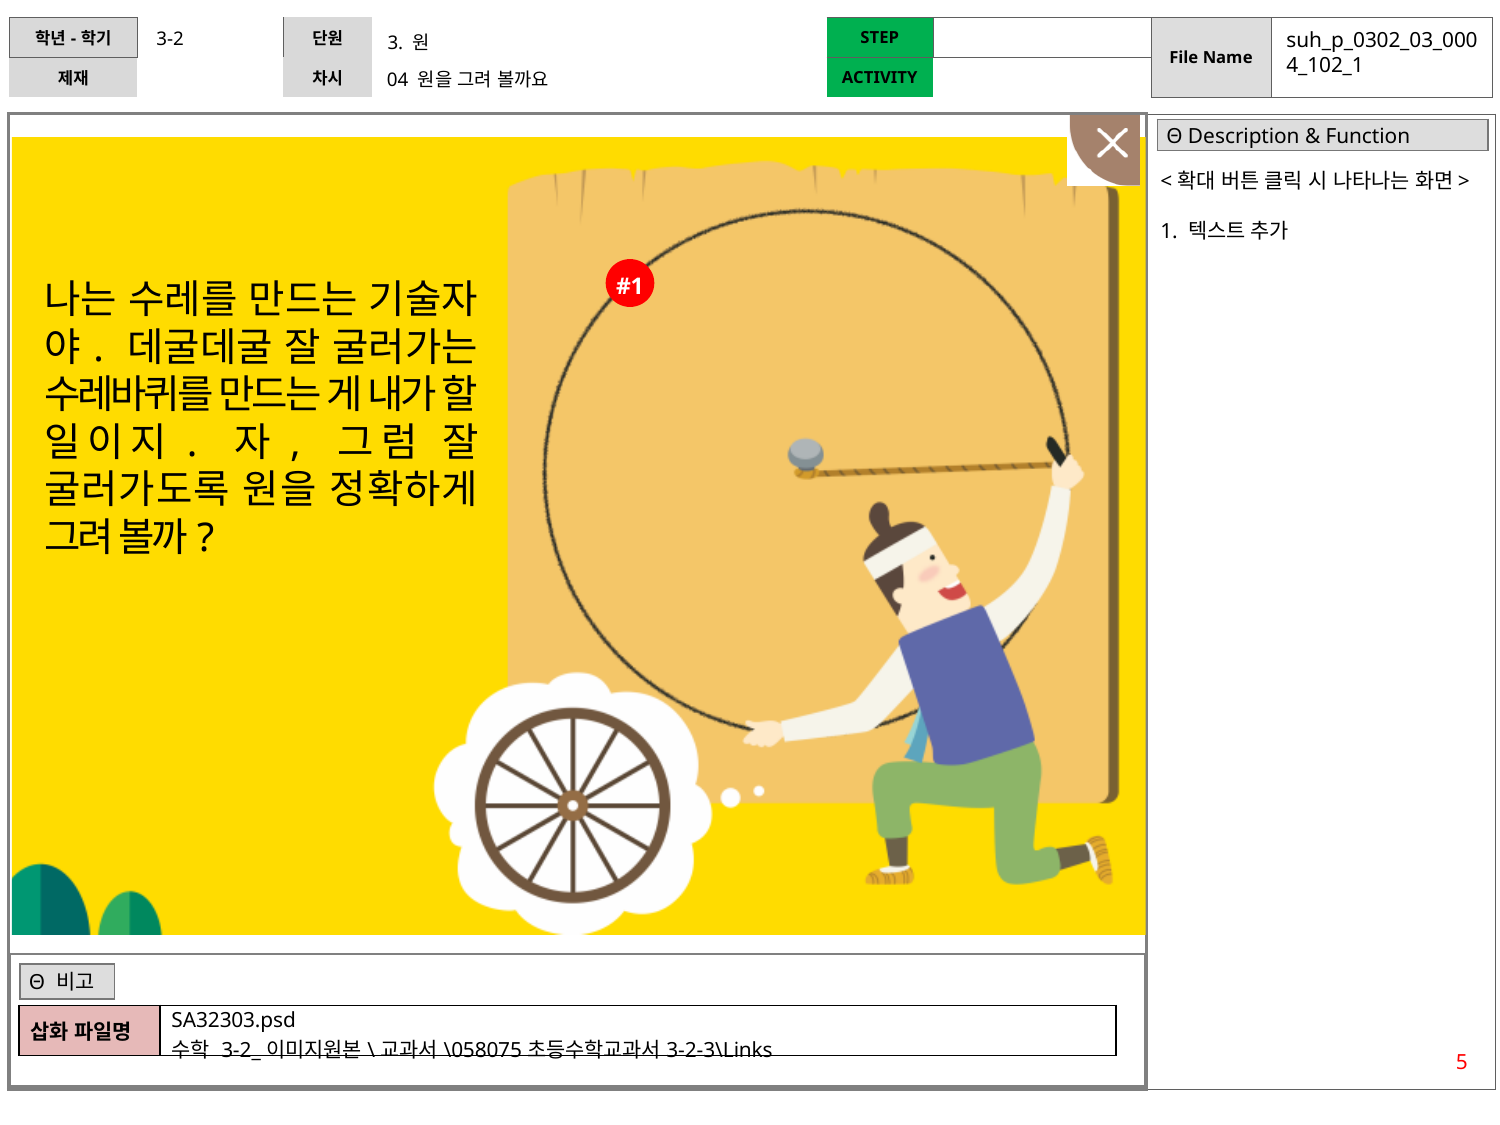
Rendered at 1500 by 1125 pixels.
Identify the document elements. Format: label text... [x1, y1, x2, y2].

table_header 삽화 파일명 [20, 1006, 159, 1055]
table_header Θ Description & Function [1158, 120, 1487, 150]
text_box 04 원을 그려 볼까요 [372, 60, 821, 96]
text_box <확대 버튼 클릭 시 나타나는 화면> 1. 텍스트 추가 [1150, 160, 1500, 276]
table_header SA32303.psd 수학 3-2_이미지원본\교과서\058075초등수학교과서3-2-3\Links [161, 1006, 1115, 1055]
text_box suh_p_0302_03_0004_102_1 [1271, 18, 1500, 84]
text_box 3-2 [141, 18, 284, 55]
text_box 3. 원 [372, 23, 828, 48]
picture [11, 114, 1146, 935]
